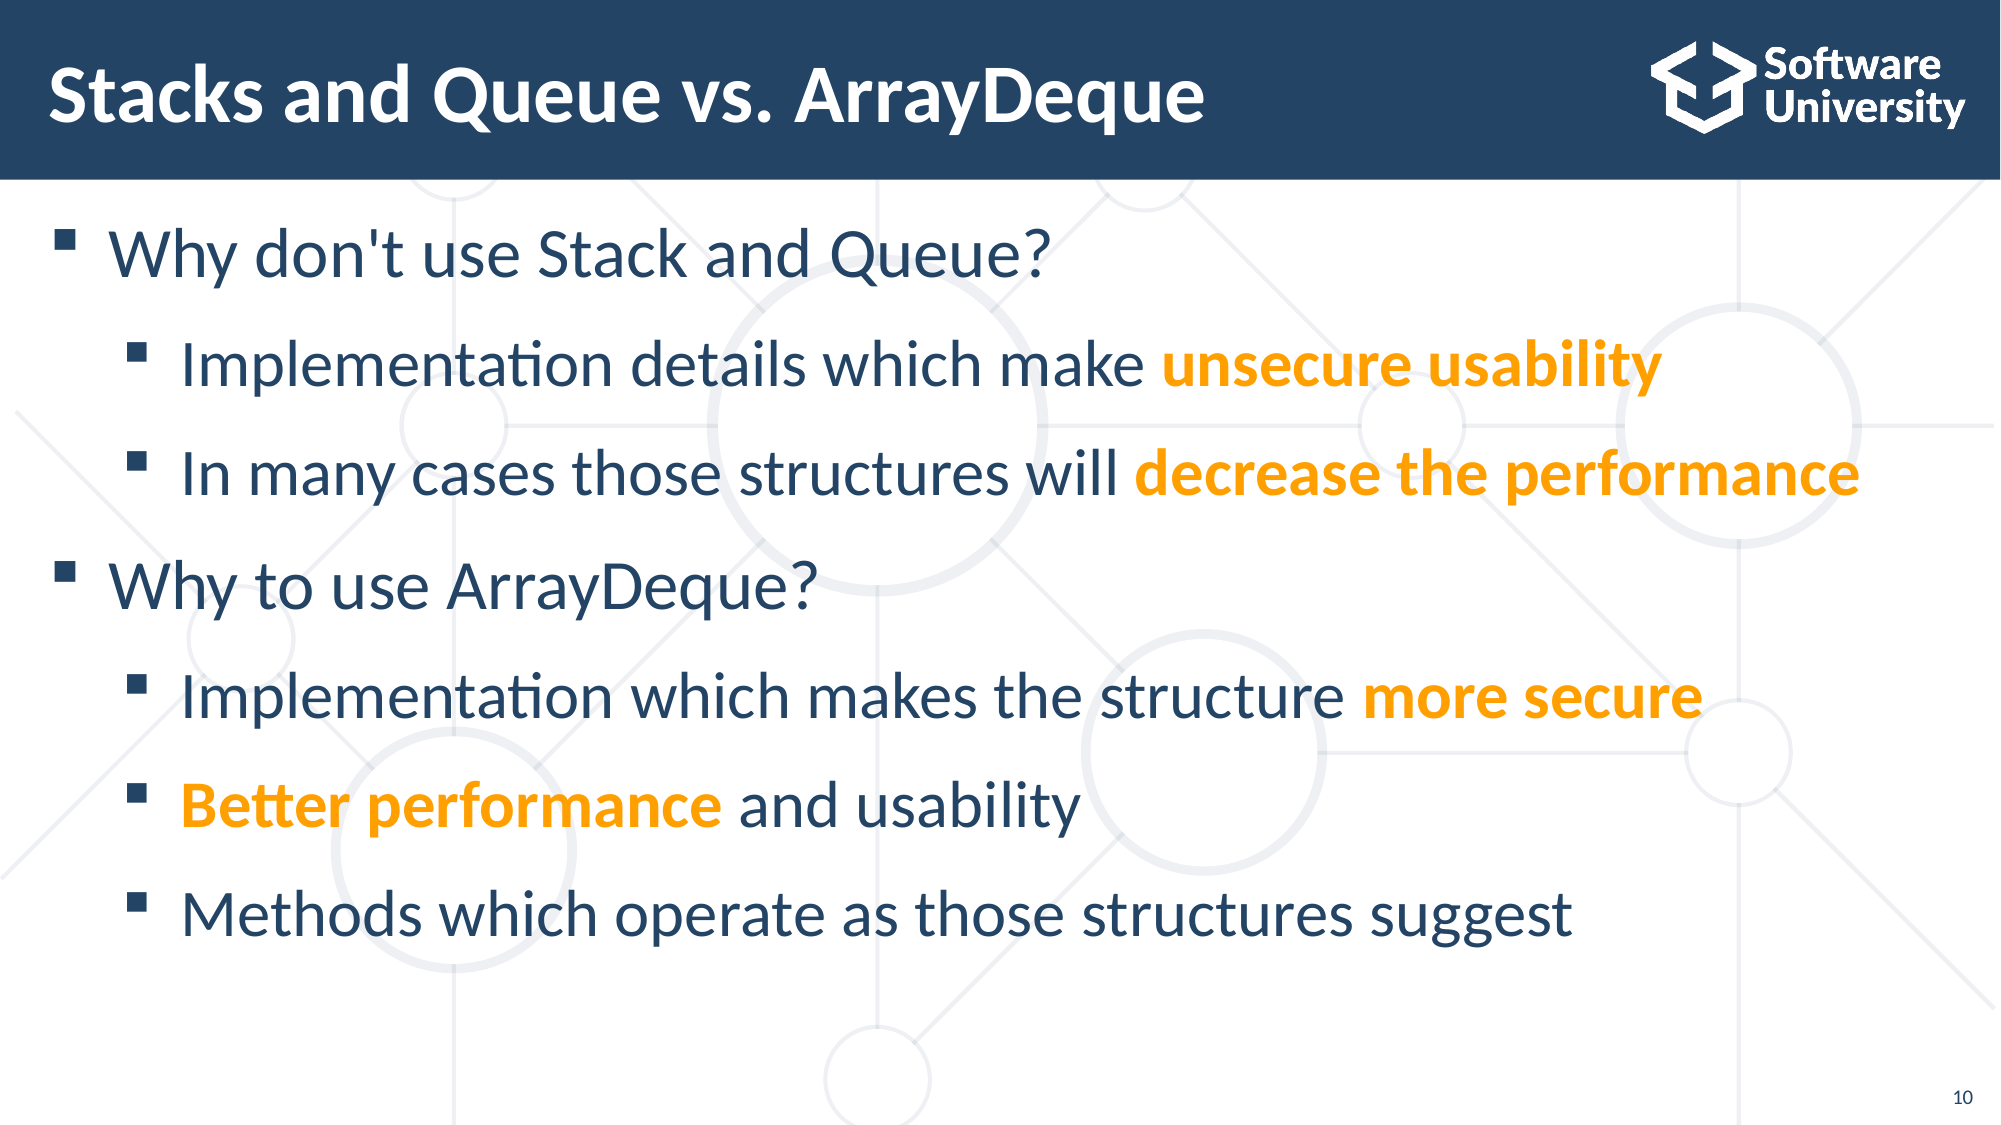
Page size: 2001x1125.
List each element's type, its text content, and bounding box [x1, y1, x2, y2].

list Why don't use Stack and Queue? Implementation details which make unsecure usability In many cases those structures will decrease the performance Why to use ArrayDeque? Implementation which makes the structure more secure Better performance and usability Methods which operate as those structures suggest [31, 196, 1970, 1104]
picture [1651, 41, 1966, 134]
title Stacks and Queue vs. ArrayDeque [31, 16, 1625, 162]
slide_number 10 [1927, 1067, 1989, 1117]
